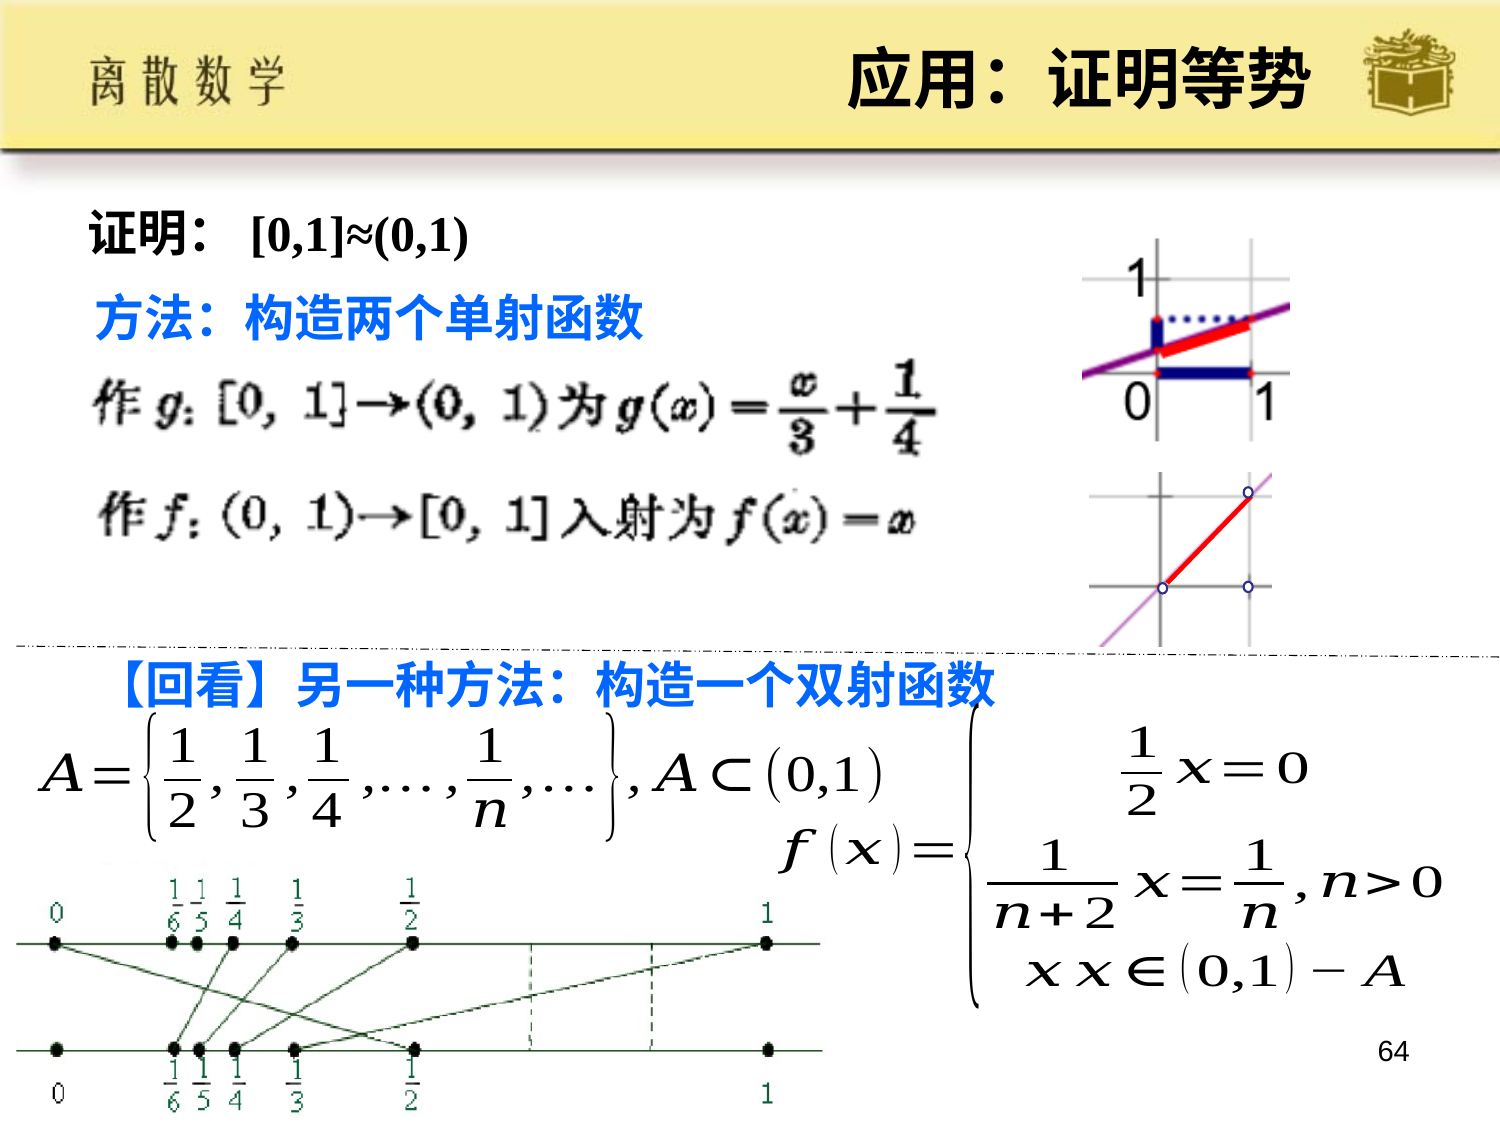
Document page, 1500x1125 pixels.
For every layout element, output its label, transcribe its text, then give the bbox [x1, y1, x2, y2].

text_box 【回看】另一种方法：构造一个双射函数 [80, 657, 1058, 721]
text_box 方法：构造两个单射函数 [79, 279, 886, 344]
list 证明：[0,1]≈(0,1) [72, 193, 1423, 273]
title 应用：证明等势 [324, 42, 1329, 112]
slide_number 64 [1074, 1024, 1425, 1103]
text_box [16, 646, 1500, 657]
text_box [1088, 472, 1272, 646]
picture [0, 0, 1500, 1125]
